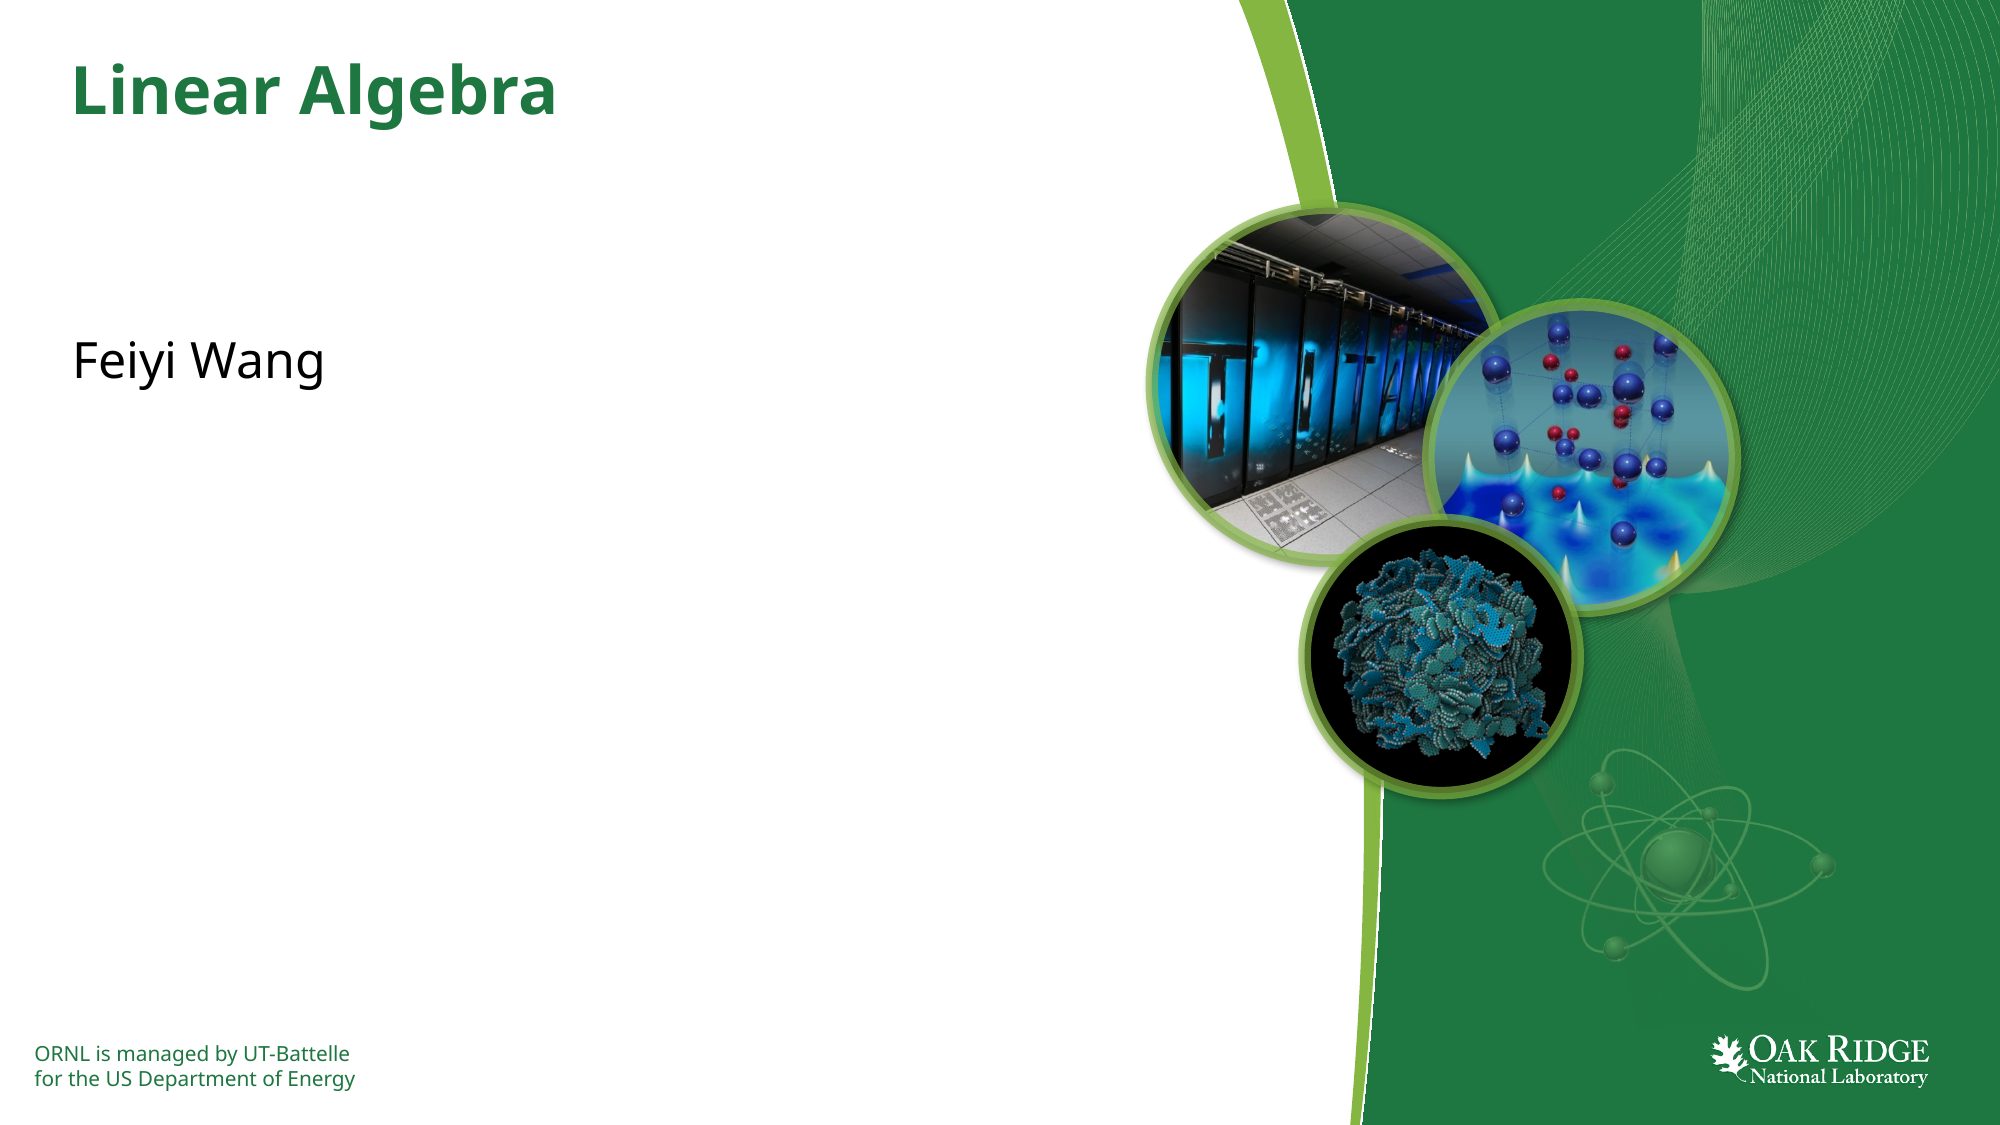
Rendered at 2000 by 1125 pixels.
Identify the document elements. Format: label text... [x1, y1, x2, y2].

subtitle Feiyi Wang [56, 328, 958, 945]
title Linear Algebra [55, 52, 966, 137]
picture [1709, 1034, 1929, 1089]
picture [1161, 214, 1728, 786]
